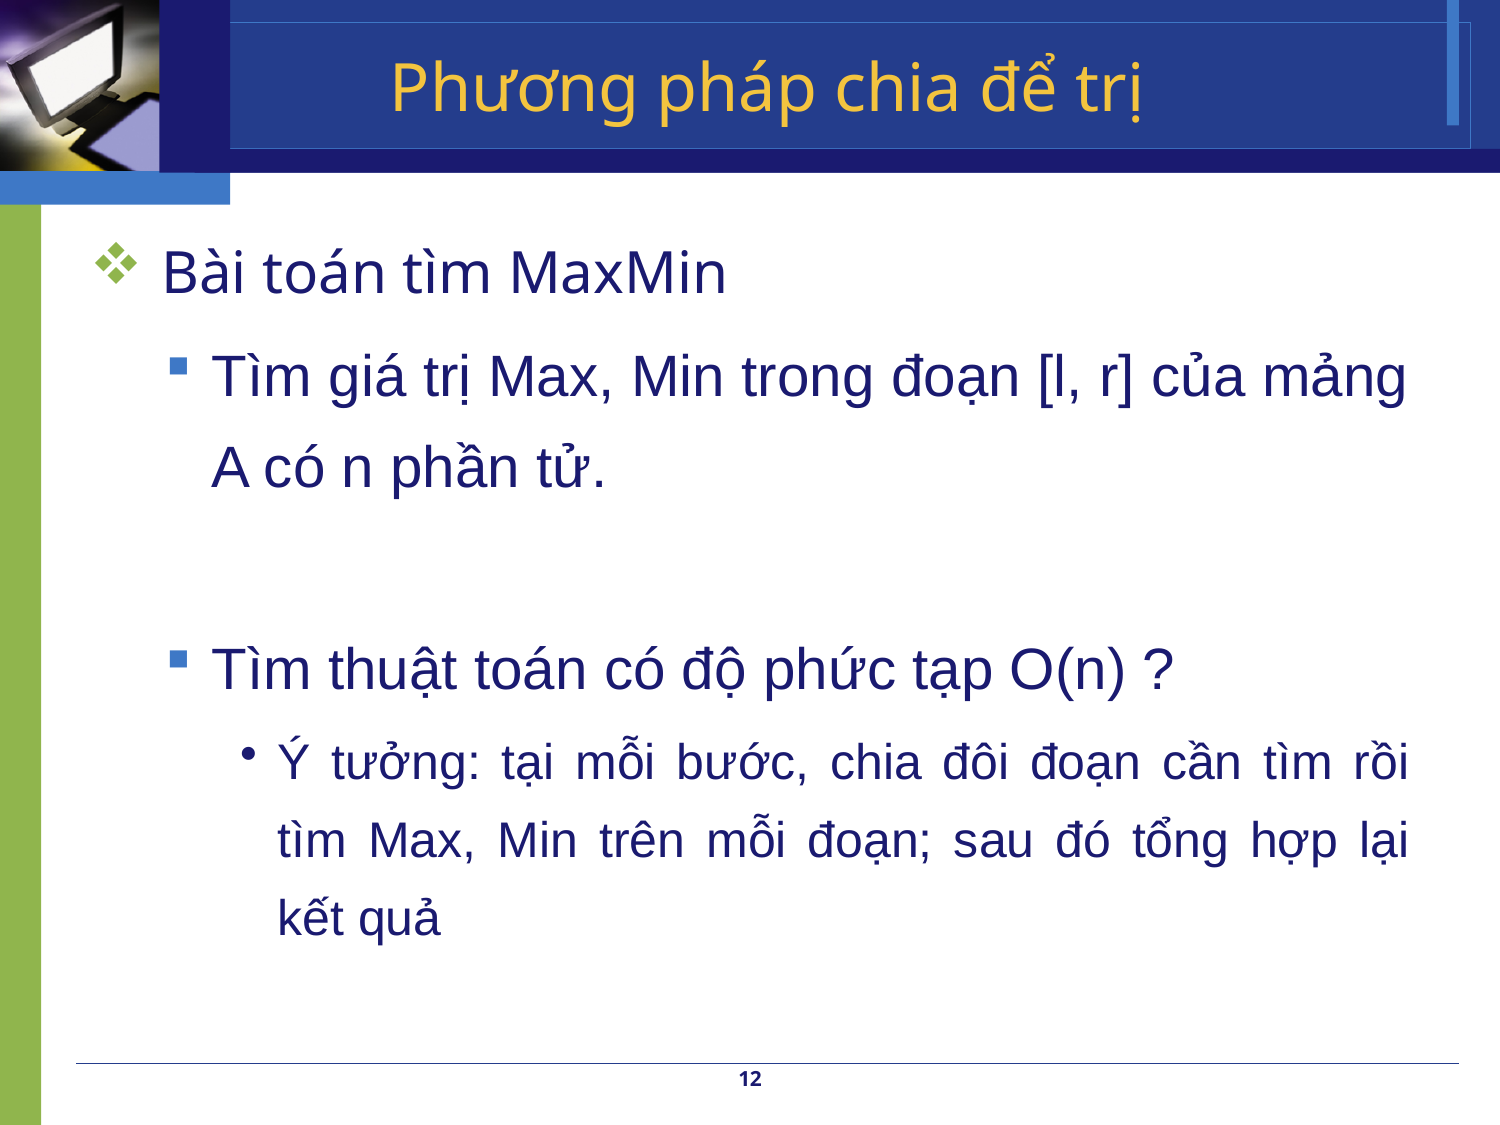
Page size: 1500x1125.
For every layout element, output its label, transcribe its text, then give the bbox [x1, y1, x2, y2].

title Phương pháp chia để trị [122, 38, 1413, 131]
picture [0, 0, 159, 171]
slide_number 12 [574, 1057, 926, 1096]
list Bài toán tìm MaxMin Tìm giá trị Max, Min trong đoạn [l, r] của mảng A có n phần tử. Tìm thuật toán có độ phức tạp O(n) ? Ý tưởng: tại mỗi bước, chia đôi đoạn cần tìm rồi tìm Max, Min trên mỗi đoạn; sau đó tổng hợp lại kết quả [74, 206, 1426, 1069]
